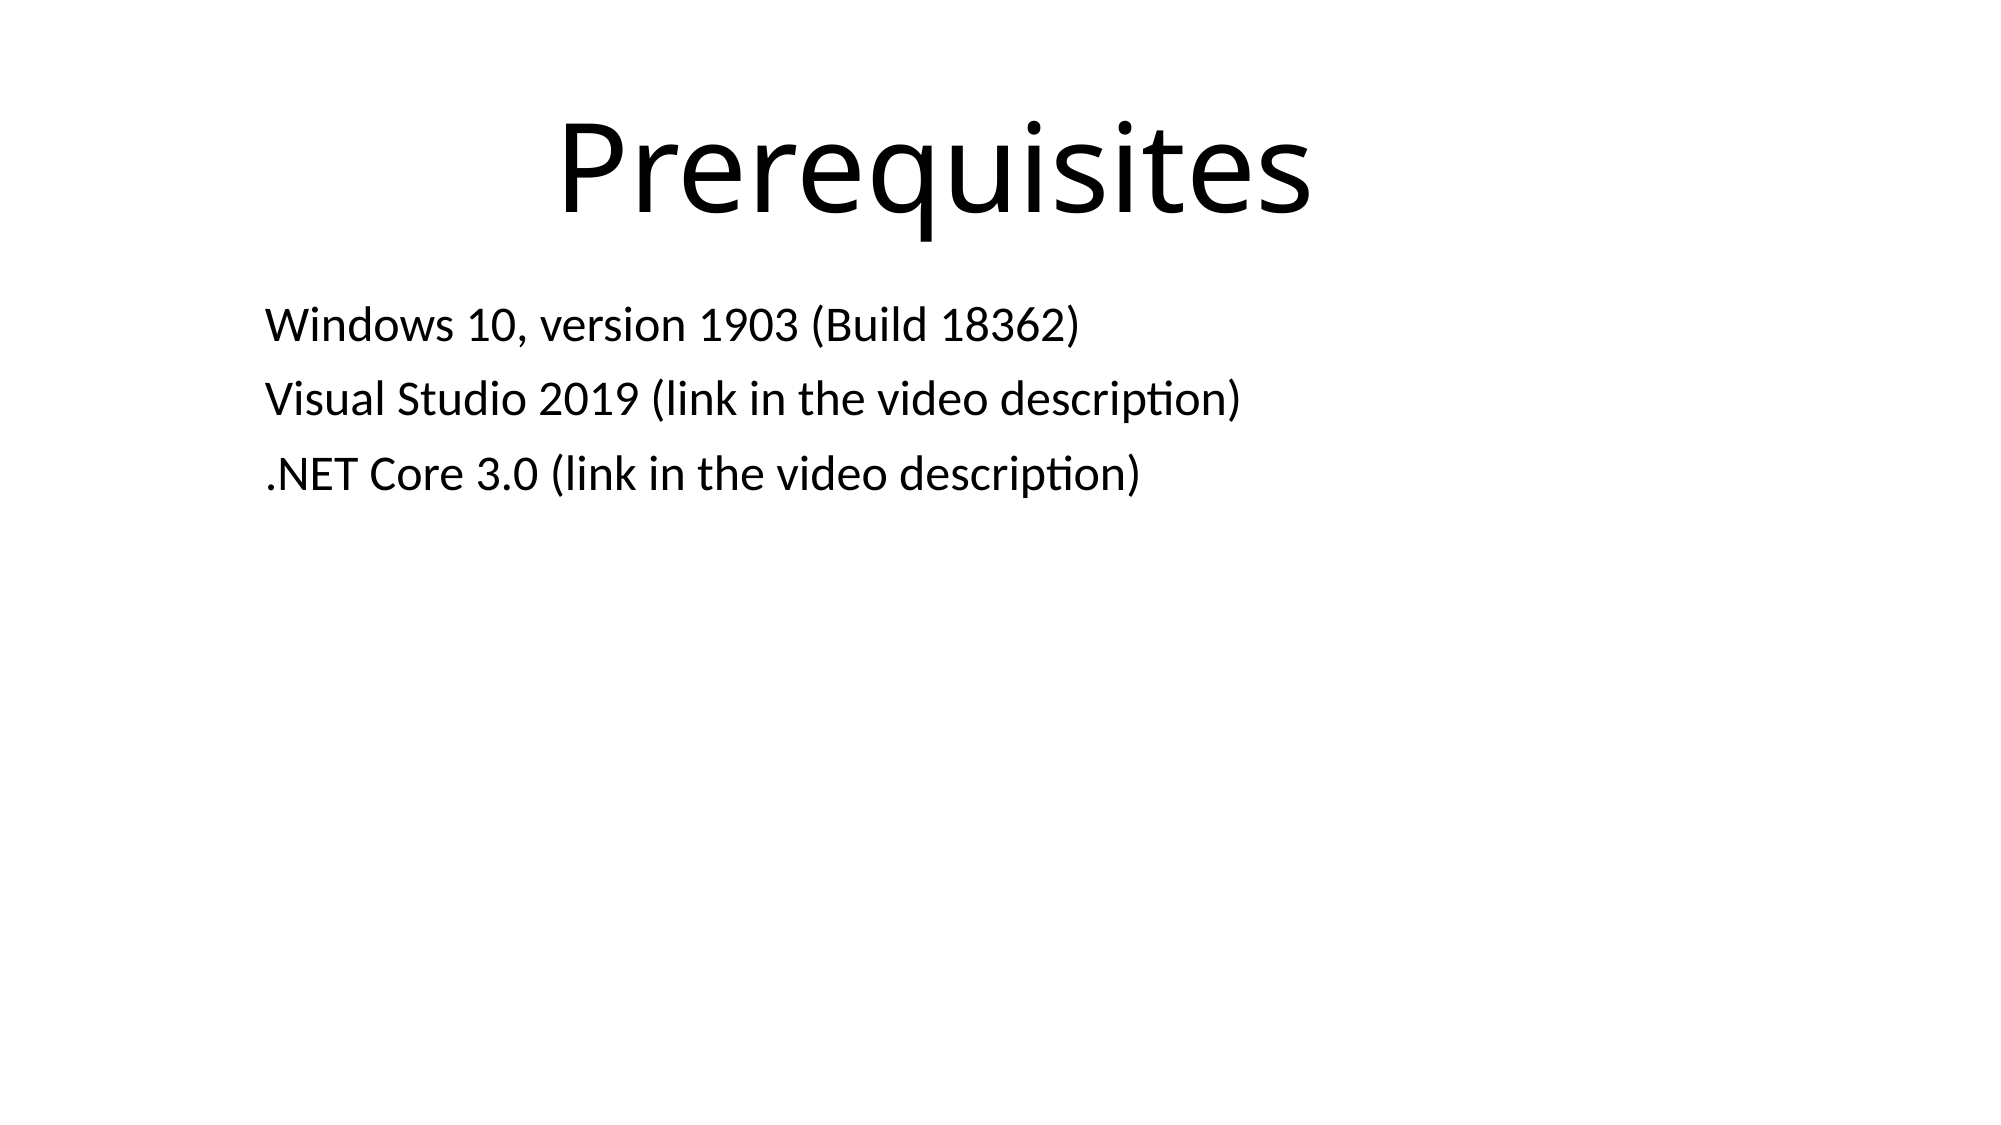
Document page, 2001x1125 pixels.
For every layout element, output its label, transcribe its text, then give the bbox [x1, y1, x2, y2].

title Prerequisites [249, 97, 1750, 247]
subtitle Windows 10, version 1903 (Build 18362) Visual Studio 2019 (link in the video description) .NET Core 3.0 (link in the video description) [249, 290, 1750, 863]
